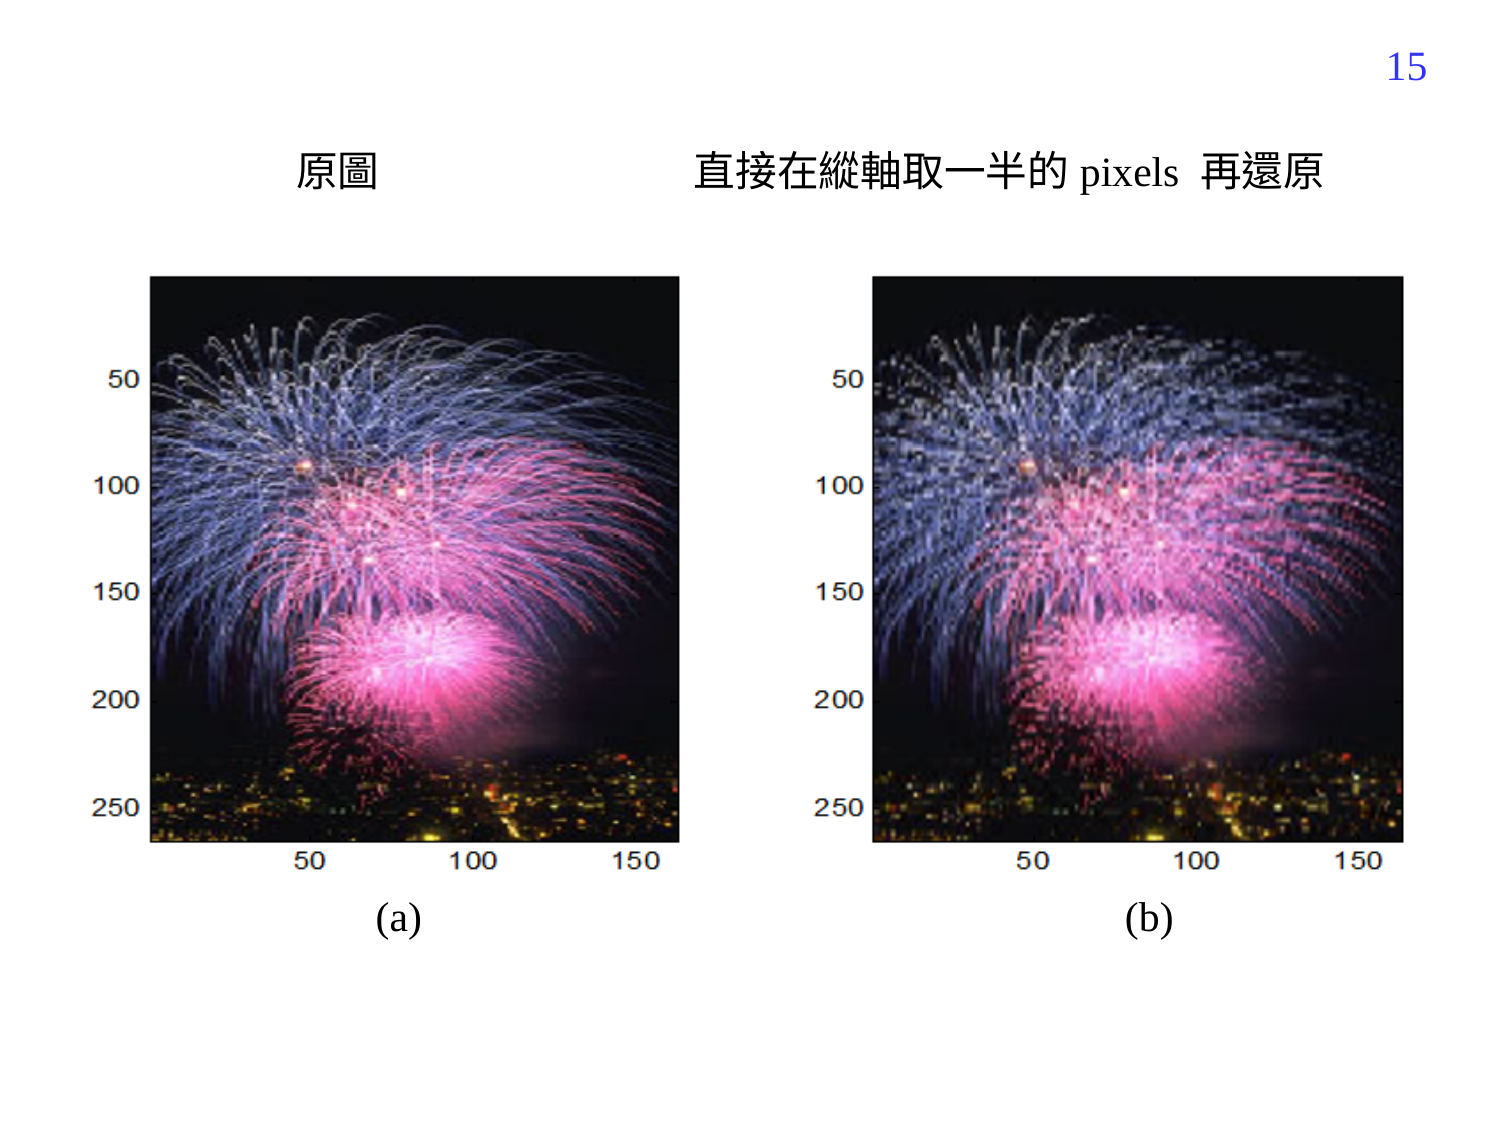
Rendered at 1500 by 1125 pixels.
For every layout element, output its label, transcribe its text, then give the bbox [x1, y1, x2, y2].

text_box (a) (b) [360, 915, 1190, 948]
text_box 257 [1092, 31, 1443, 110]
text_box 原圖 直接在縱軸取一半的pixels 再還原 [206, 137, 1388, 203]
picture [76, 243, 1441, 906]
